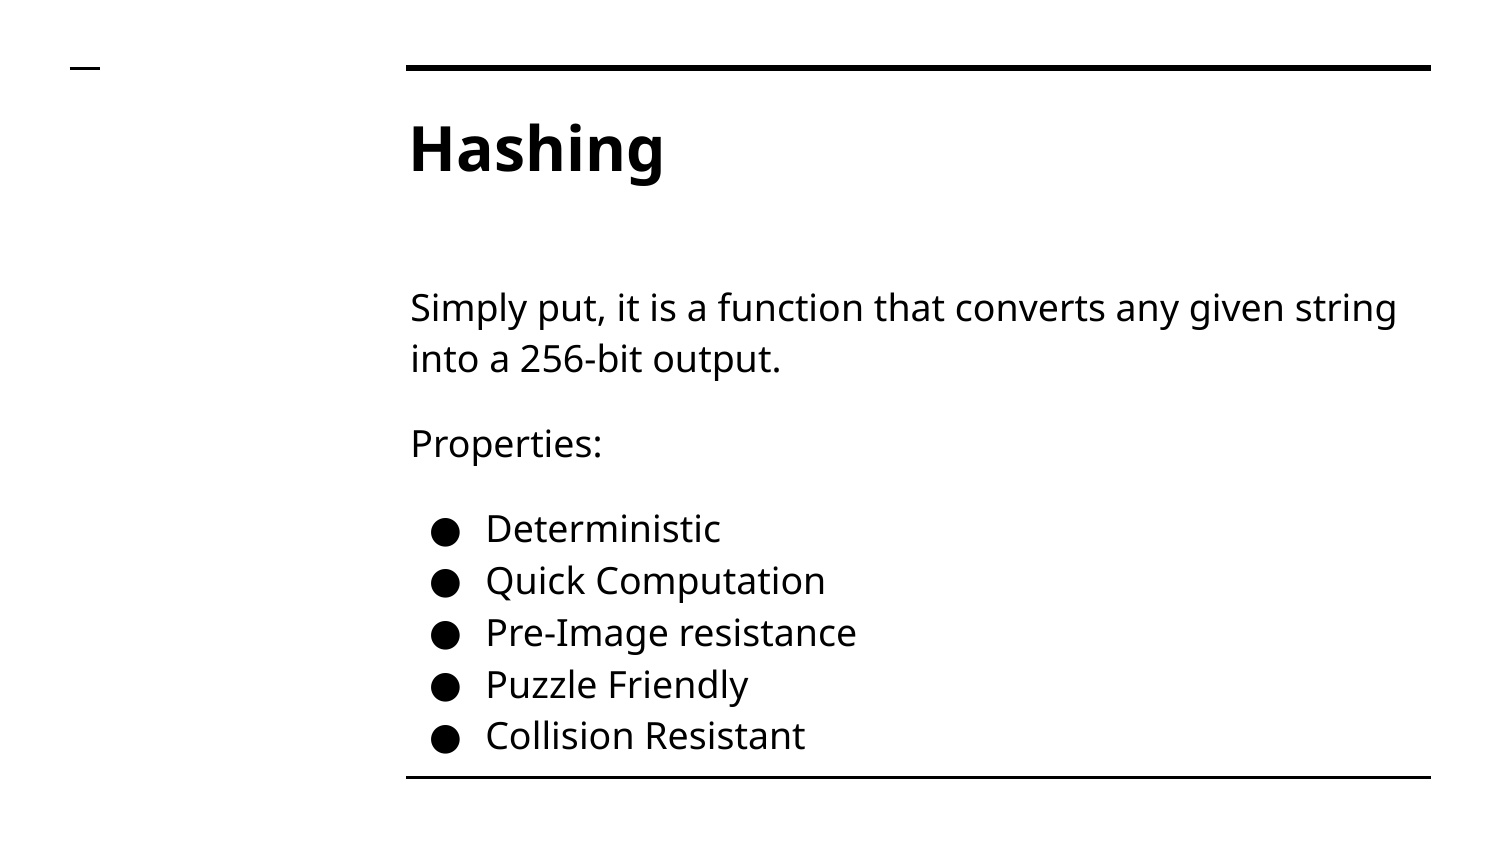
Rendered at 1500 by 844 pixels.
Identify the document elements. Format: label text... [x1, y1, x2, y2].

title Hashing [393, 94, 1431, 199]
list Simply put, it is a function that converts any given string into a 256-bit output. Properties: Deterministic Quick Computation Pre-Image resistance Puzzle Friendly Collision Resistant [395, 261, 1433, 755]
